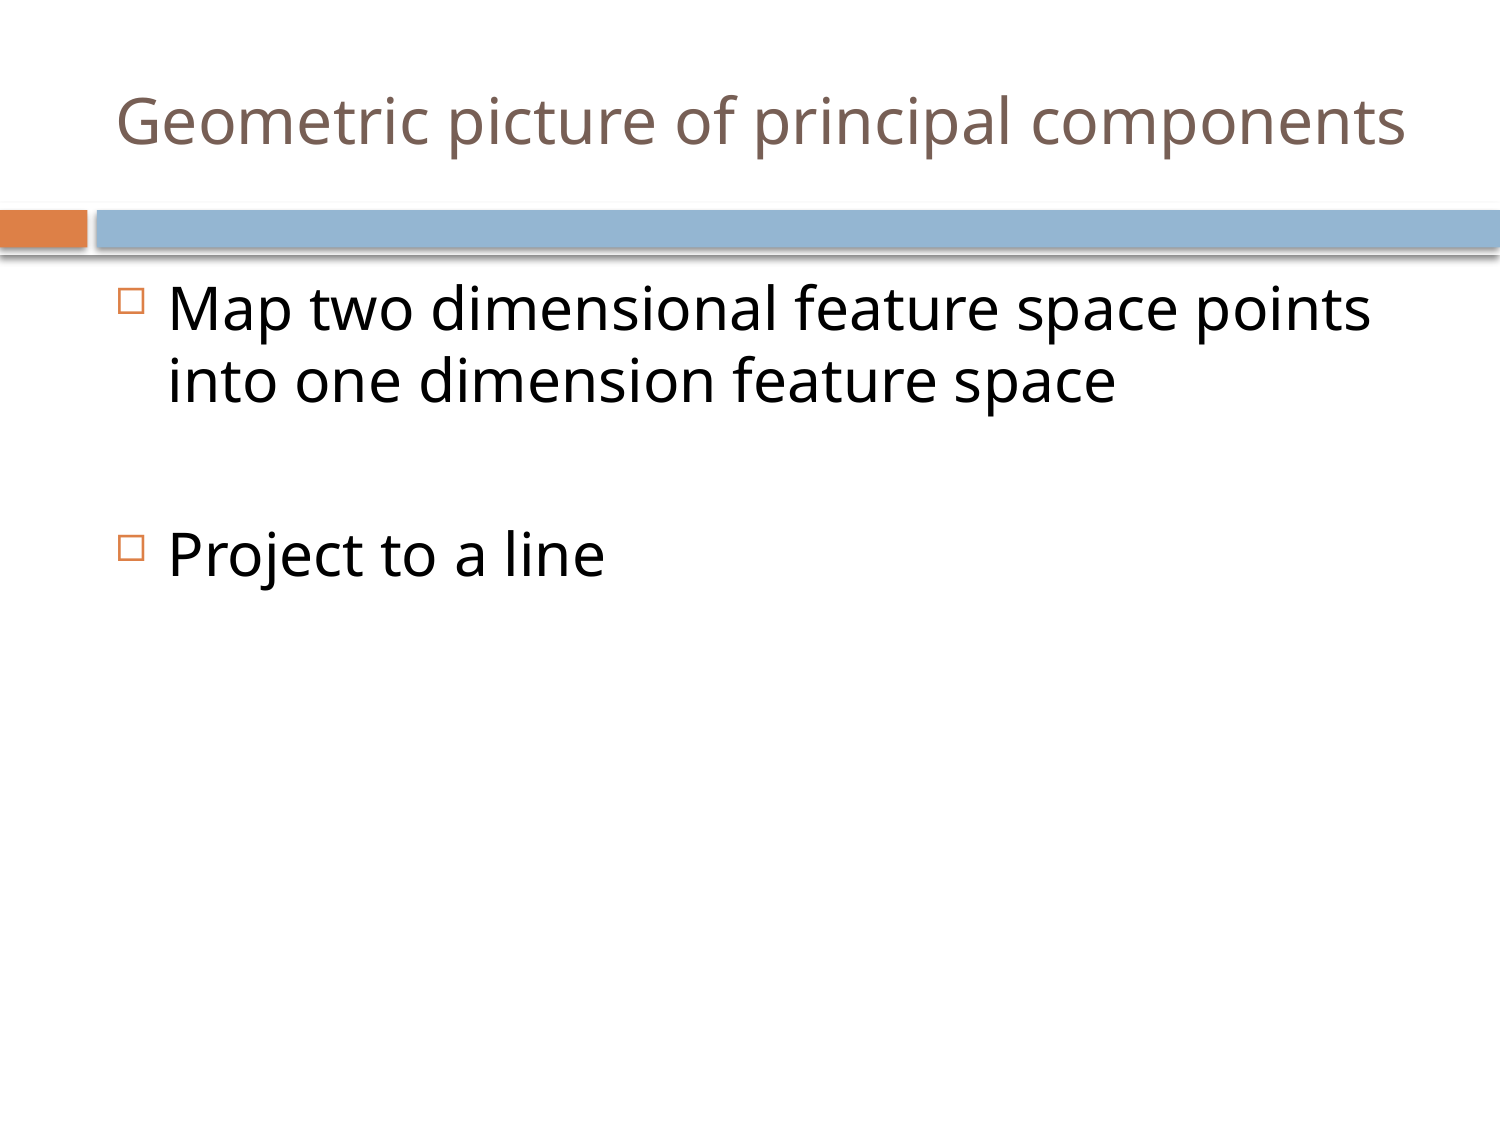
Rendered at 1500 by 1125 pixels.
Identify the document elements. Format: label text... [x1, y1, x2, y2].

list Map two dimensional feature space points into one dimension feature space Project to a line [100, 262, 1438, 1000]
title Geometric picture of principal components [100, 37, 1438, 200]
